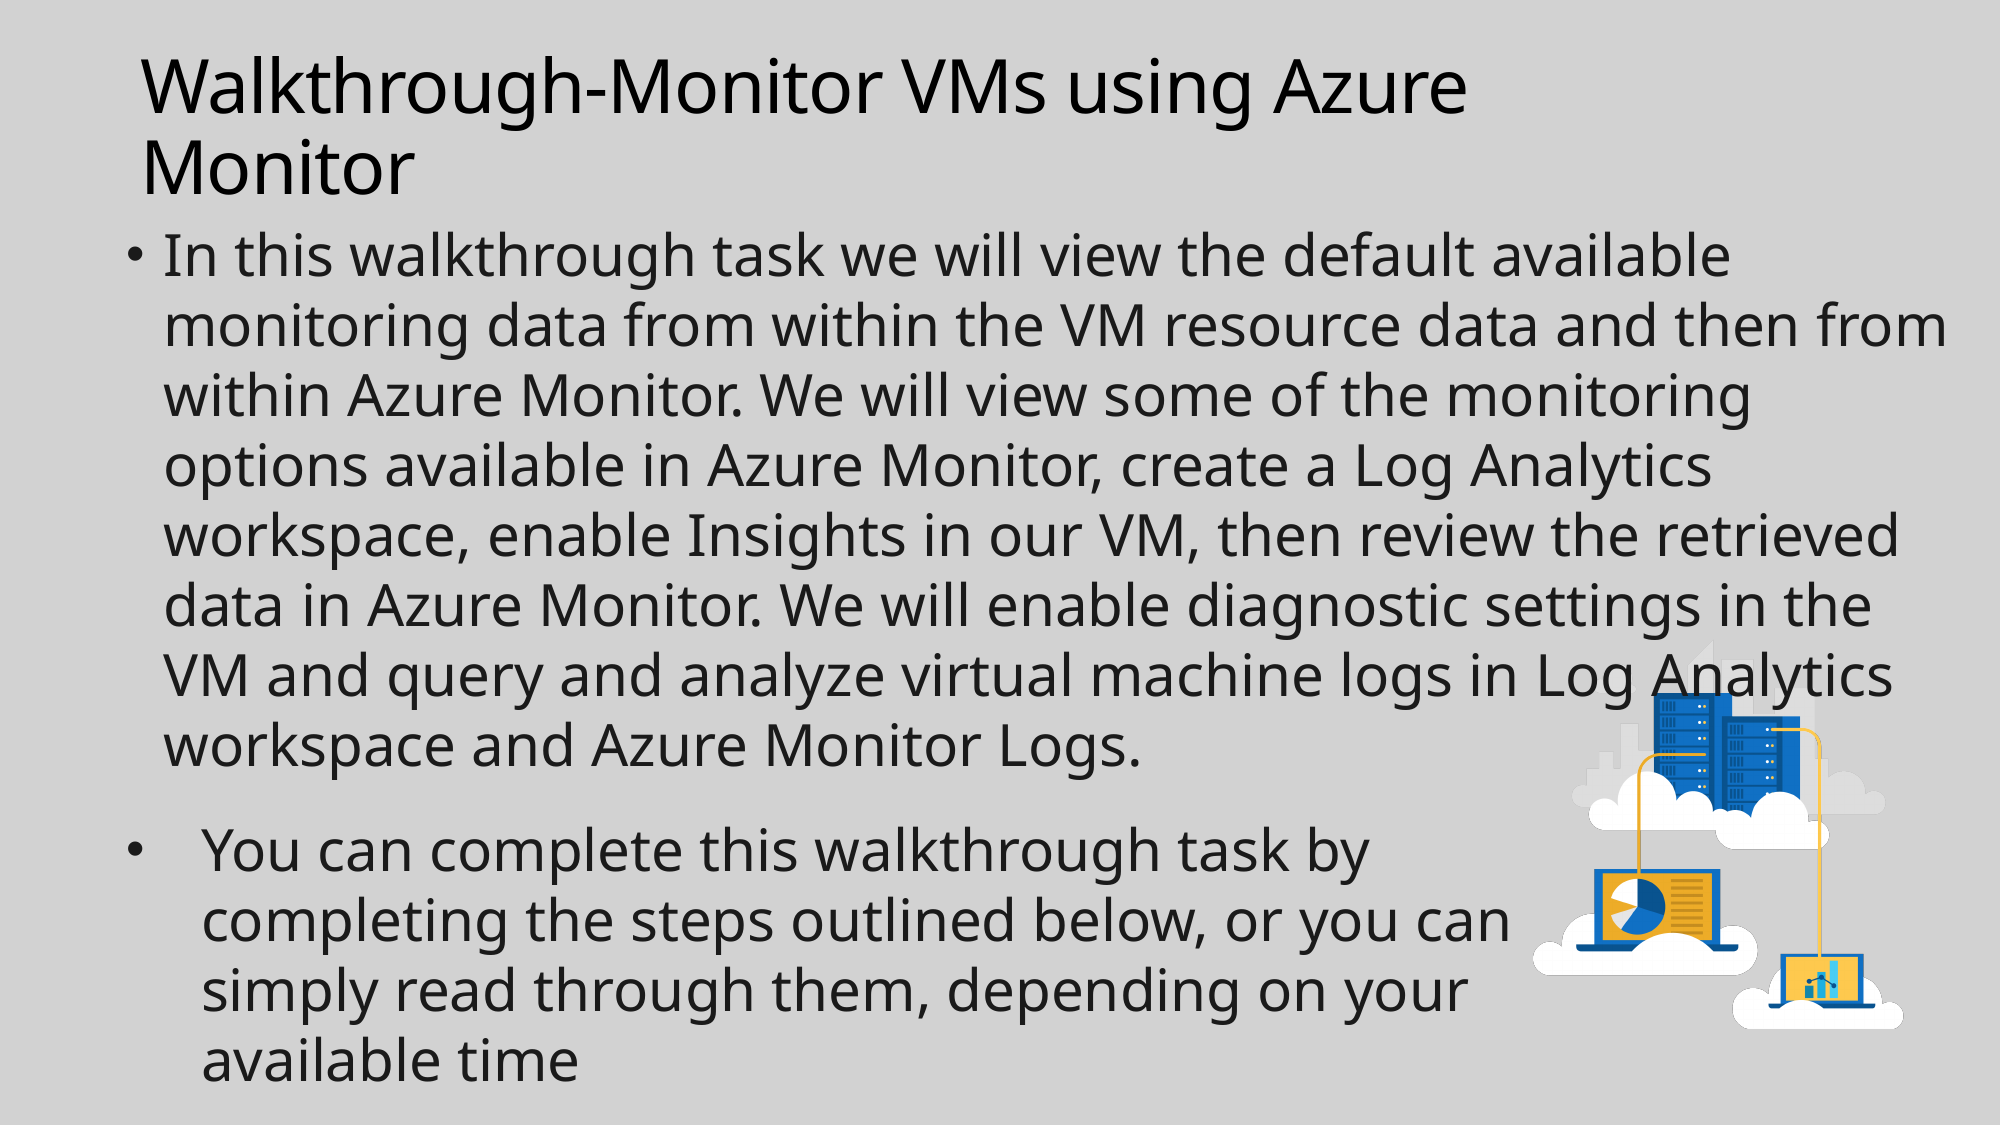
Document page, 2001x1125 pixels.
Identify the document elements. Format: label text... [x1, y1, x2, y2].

title Walkthrough-Monitor VMs using Azure Monitor [140, 46, 1640, 210]
picture [1532, 711, 1905, 1029]
text_box In this walkthrough task we will view the default available monitoring data from within the VM resource data and then from within Azure Monitor. We will view some of the monitoring options available in Azure Monitor, create a Log Analytics workspace, enable Insights in our VM, then review the retrieved data in Azure Monitor. We will enable diagnostic settings in the VM and query and analyze virtual machine logs in Log Analytics workspace and Azure Monitor Logs. [111, 210, 1977, 711]
text_box You can complete this walkthrough task by completing the steps outlined below, or you can simply read through them, depending on your available time [111, 805, 1640, 1079]
